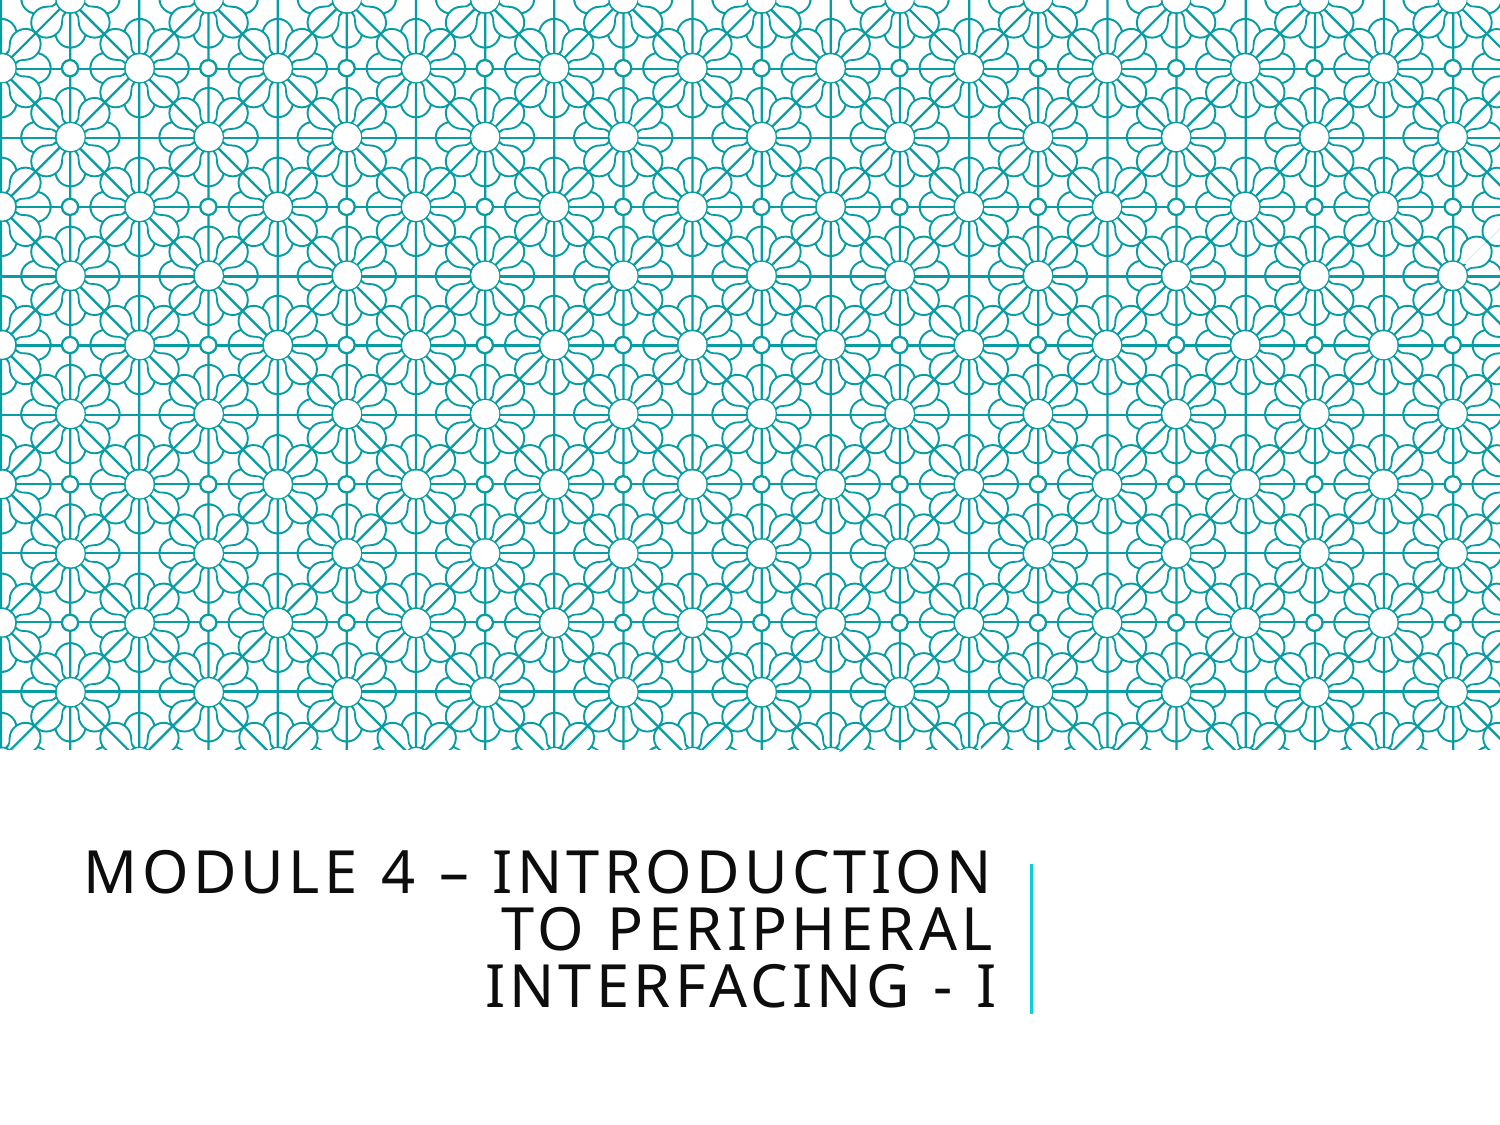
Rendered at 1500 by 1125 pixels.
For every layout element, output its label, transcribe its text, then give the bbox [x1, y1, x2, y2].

title MODULE 4 – INTRODUCTION TO PERIPHERAL INTERFACING - I [56, 813, 1013, 1054]
